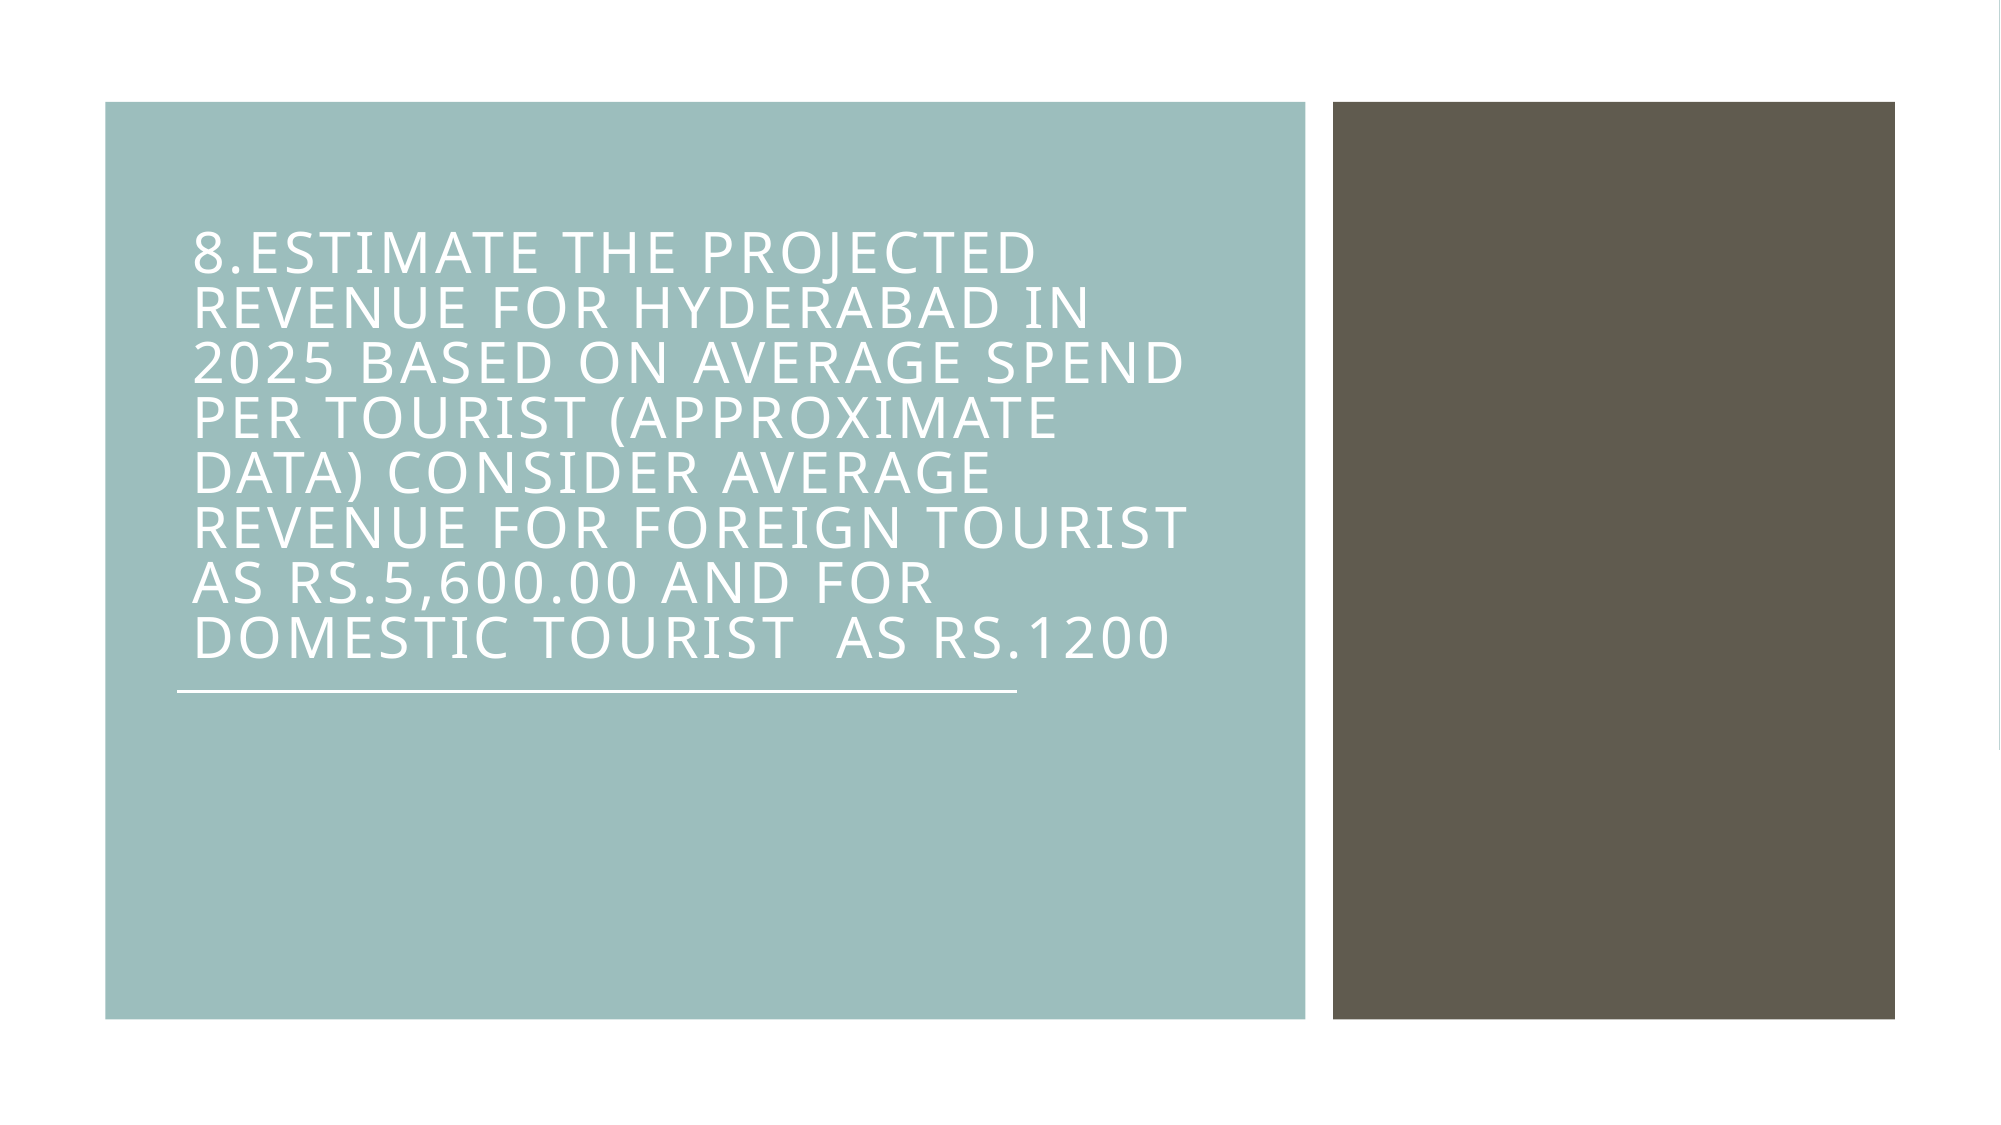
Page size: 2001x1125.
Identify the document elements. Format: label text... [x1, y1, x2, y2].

text_box [0, 0, 2000, 1125]
text_box [1332, 101, 1896, 1021]
title 8.Estimate the projected revenue for Hyderabad in 2025 based on average spend per tourist (approximate data) Consider Average Revenue for Foreign Tourist as Rs.5,600.00 and for Domestic Tourist as Rs.1200 [177, 181, 1231, 678]
text_box [104, 101, 1307, 1021]
